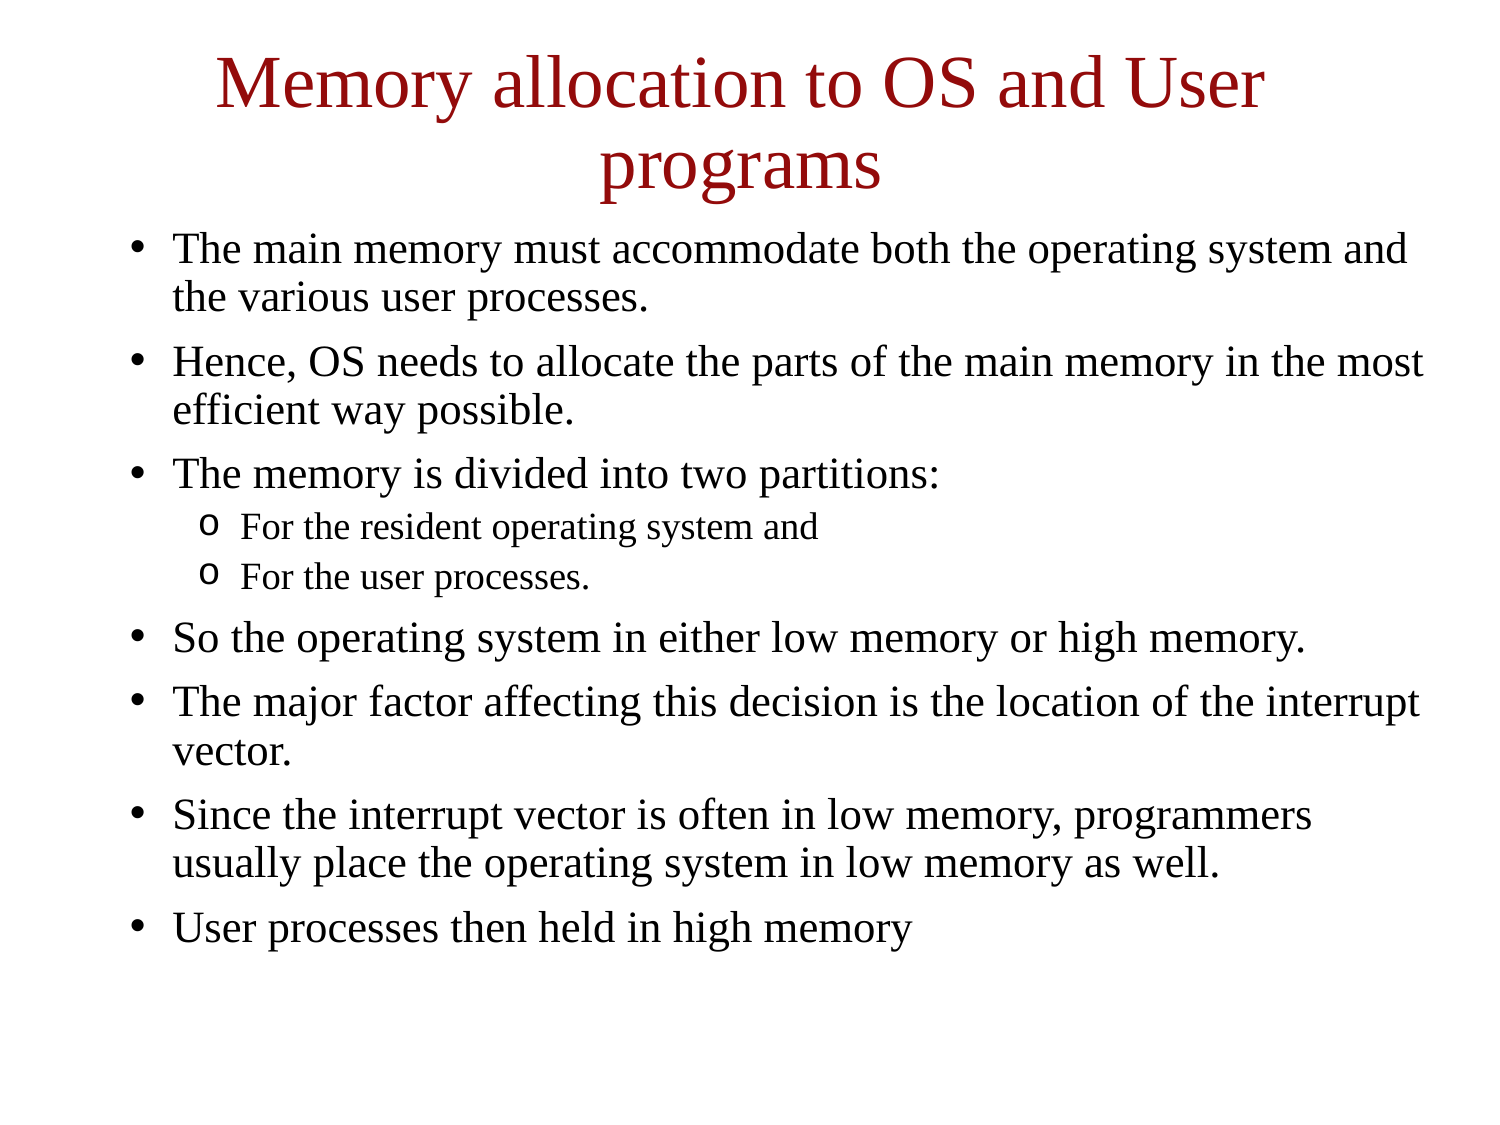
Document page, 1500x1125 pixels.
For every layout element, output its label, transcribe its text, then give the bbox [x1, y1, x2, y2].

title Memory allocation to OS and User programs [134, 35, 1349, 179]
list The main memory must accommodate both the operating system and the various user processes. Hence, OS needs to allocate the parts of the main memory in the most efficient way possible. The memory is divided into two partitions: For the resident operating system and For the user processes. So the operating system in either low memory or high memory. The major factor affecting this decision is the location of the interrupt vector. Since the interrupt vector is often in low memory, programmers usually place the operating system in low memory as well. User processes then held in high memory [114, 217, 1465, 960]
